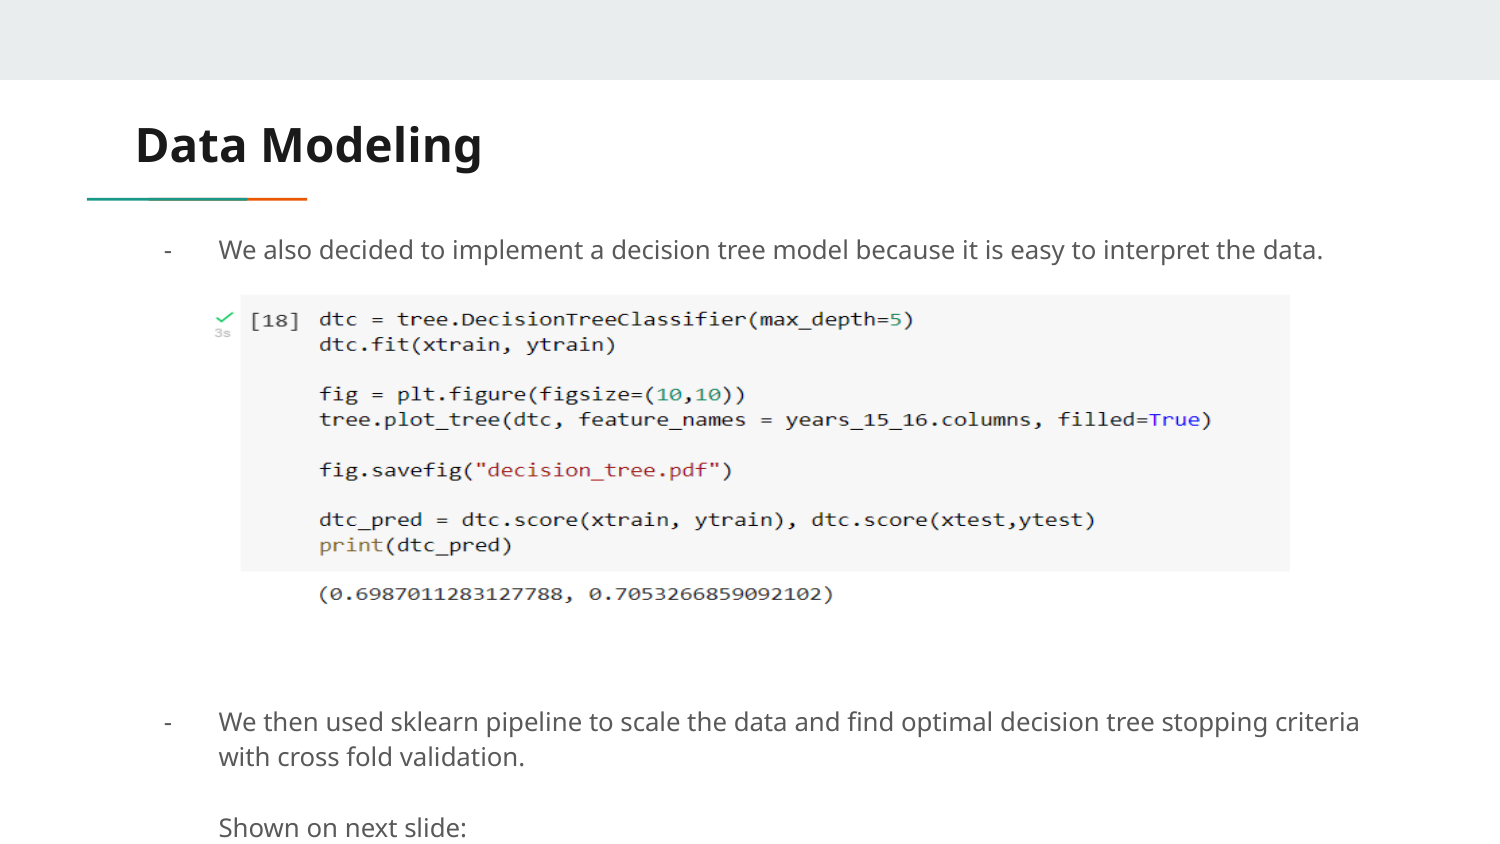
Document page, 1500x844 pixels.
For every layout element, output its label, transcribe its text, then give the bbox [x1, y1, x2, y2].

list We also decided to implement a decision tree model because it is easy to interpret the data. We then used sklearn pipeline to scale the data and find optimal decision tree stopping criteria with cross fold validation. Shown on next slide: [119, 214, 1381, 844]
picture [210, 278, 1290, 641]
title Data Modeling [119, 100, 1381, 189]
